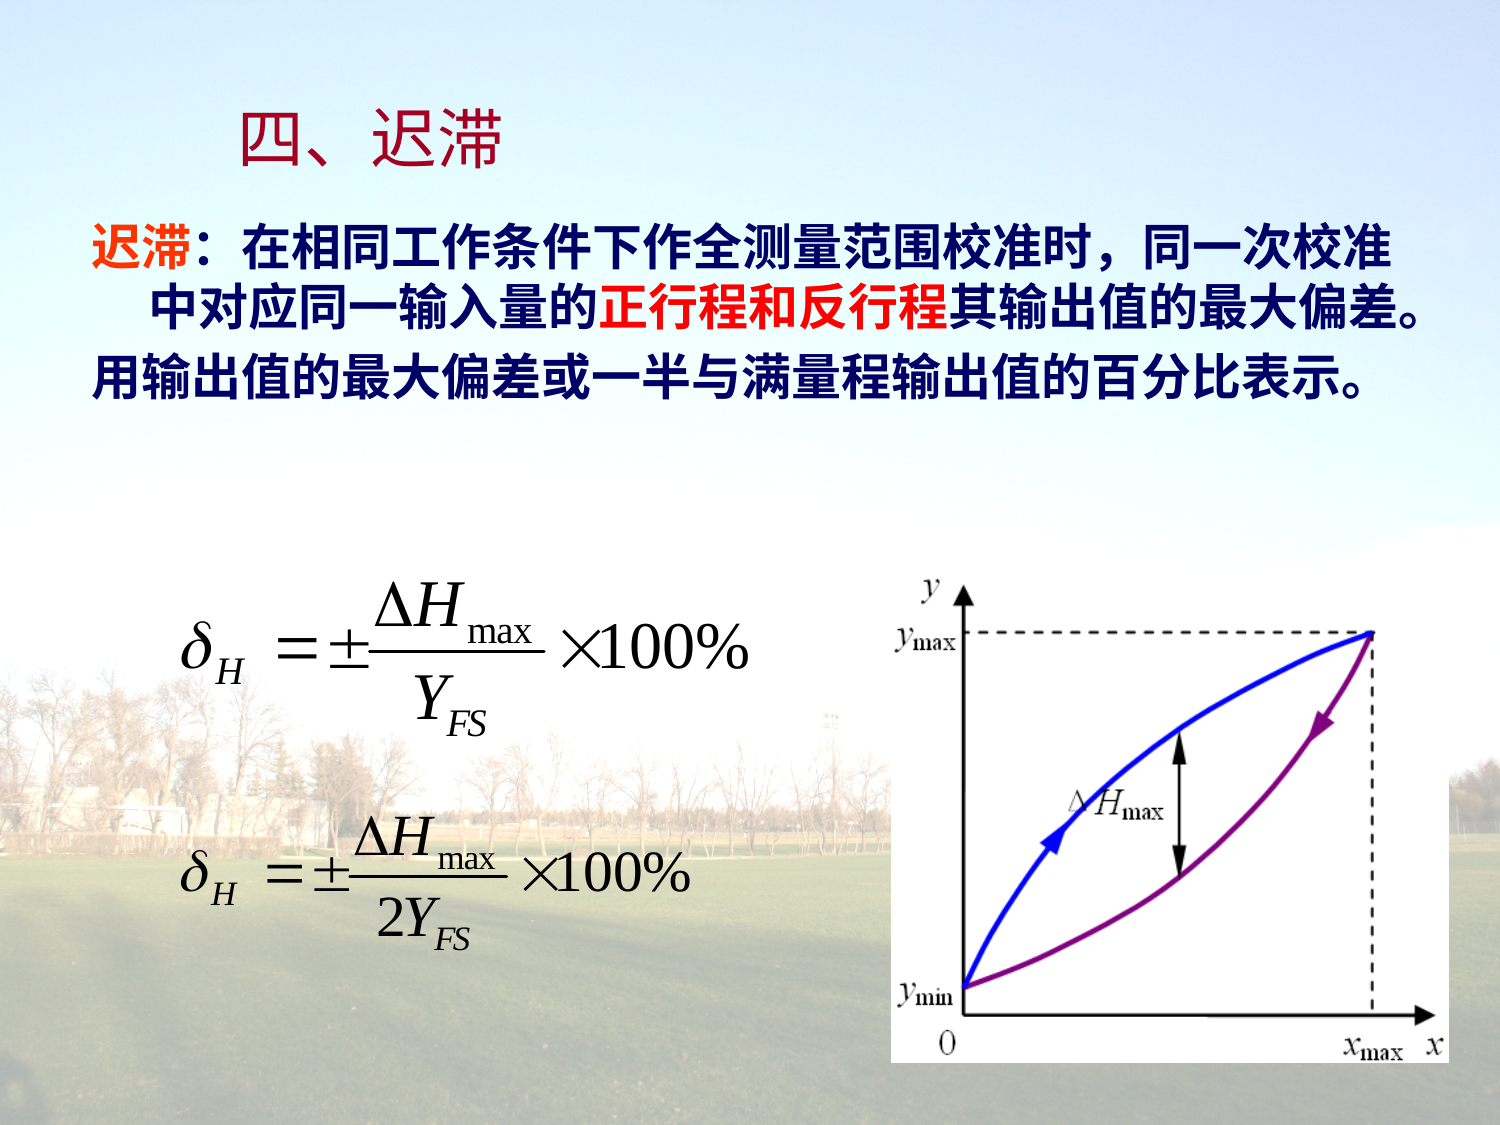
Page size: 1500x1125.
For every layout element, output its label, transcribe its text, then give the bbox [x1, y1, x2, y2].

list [171, 562, 762, 752]
list 迟滞：在相同工作条件下作全测量范围校准时，同一次校准中对应同一输入量的正行程和反行程其输出值的最大偏差。 用输出值的最大偏差或一半与满量程输出值的百分比表示。 [76, 208, 1447, 551]
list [170, 798, 703, 964]
title 四、迟滞 [75, 78, 668, 197]
picture [891, 574, 1449, 1063]
